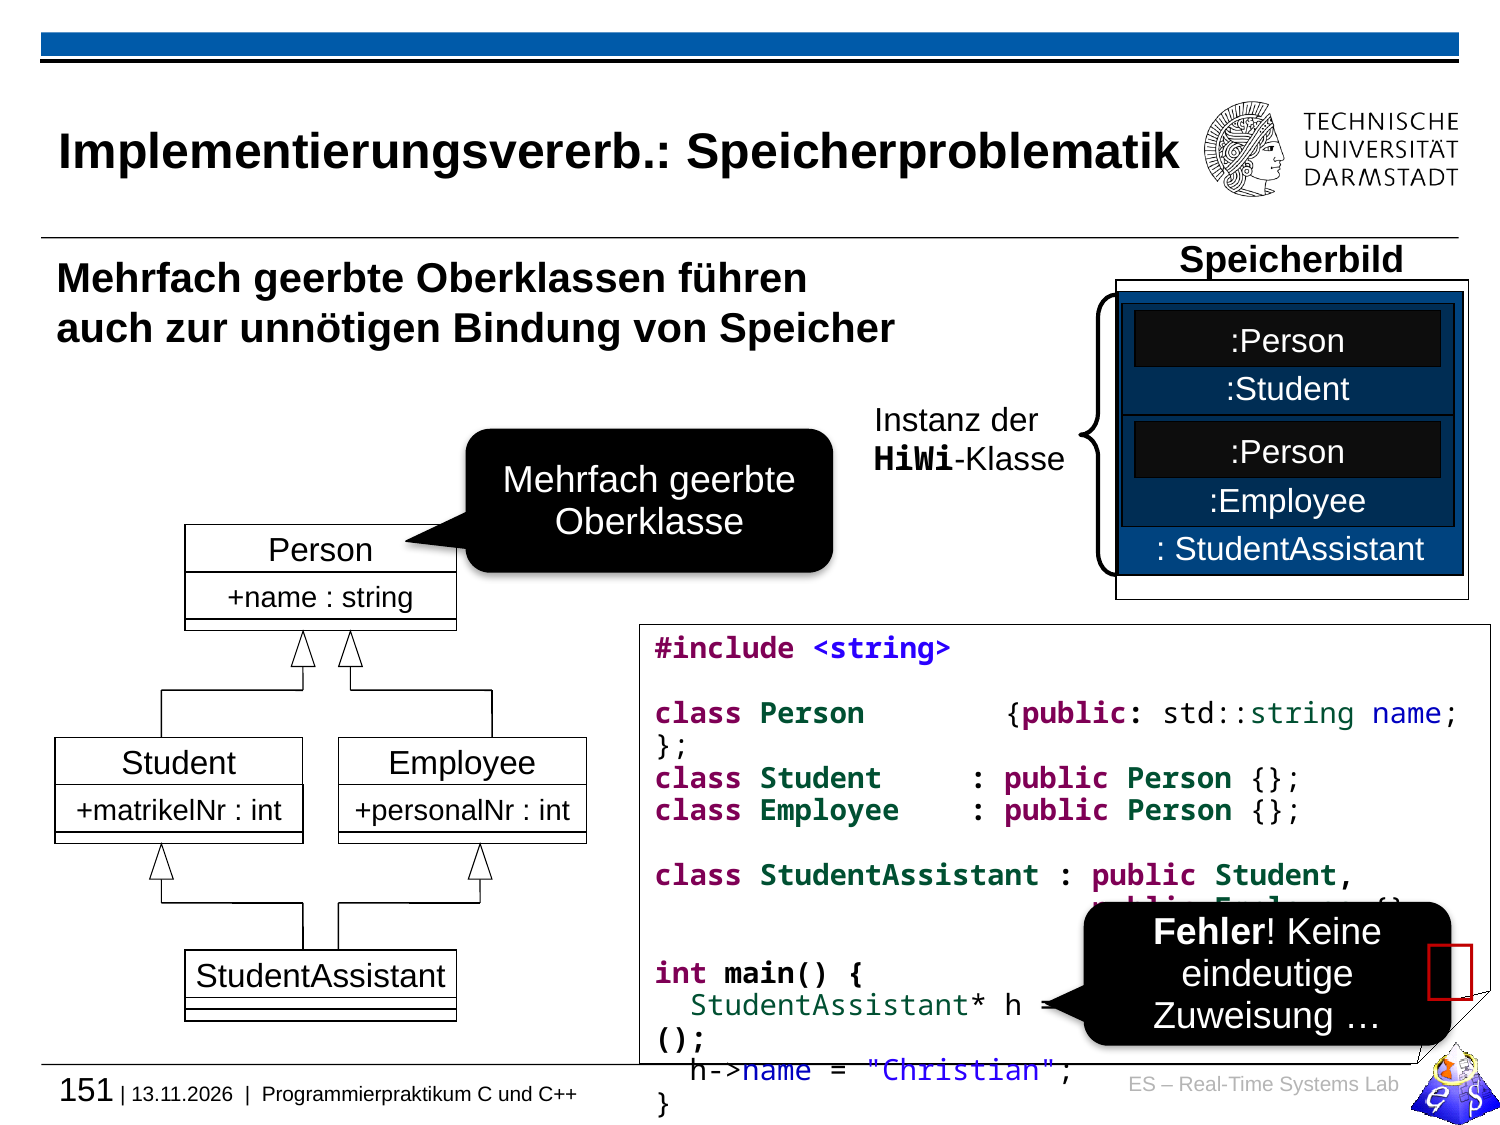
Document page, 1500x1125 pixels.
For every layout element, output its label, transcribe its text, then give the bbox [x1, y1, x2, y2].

list Mehrfach geerbte Oberklassen führen auch zur unnötigen Bindung von Speicher [41, 243, 856, 386]
text_box #include <string> class Person {public: std::string name; }; class Student : public Person {}; class Employee : public Person {}; class StudentAssistant : public Student, public Employee {}; int main() { StudentAssistant* h = new StudentAssistant (); h->name = "Christian"; } [639, 624, 1491, 1064]
text_box [185, 619, 457, 631]
picture [1187, 84, 1483, 214]
text_box [185, 997, 457, 1009]
text_box ❌ [1404, 919, 1497, 1027]
text_box [185, 1009, 457, 1021]
text_box [338, 833, 587, 844]
text_box StudentAssistant [185, 950, 457, 997]
title Implementierungsvererb.: Speicherproblematik [58, 80, 1187, 218]
text_box +name : string [185, 572, 457, 619]
text_box Employee [338, 737, 587, 784]
picture [1411, 1041, 1500, 1125]
text_box [54, 832, 303, 844]
text_box [149, 843, 174, 880]
text_box Mehrfach geerbte Oberklasse [405, 428, 834, 573]
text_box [861, 231, 1469, 600]
text_box +matrikelNr : int [54, 784, 303, 832]
text_box [291, 631, 315, 667]
text_box [338, 631, 363, 667]
text_box Person [185, 524, 457, 572]
text_box +personalNr : int [338, 784, 587, 833]
text_box [468, 843, 492, 880]
text_box Student [54, 737, 303, 784]
text_box Fehler! Keine eindeutige Zuweisung … [1045, 901, 1451, 1046]
